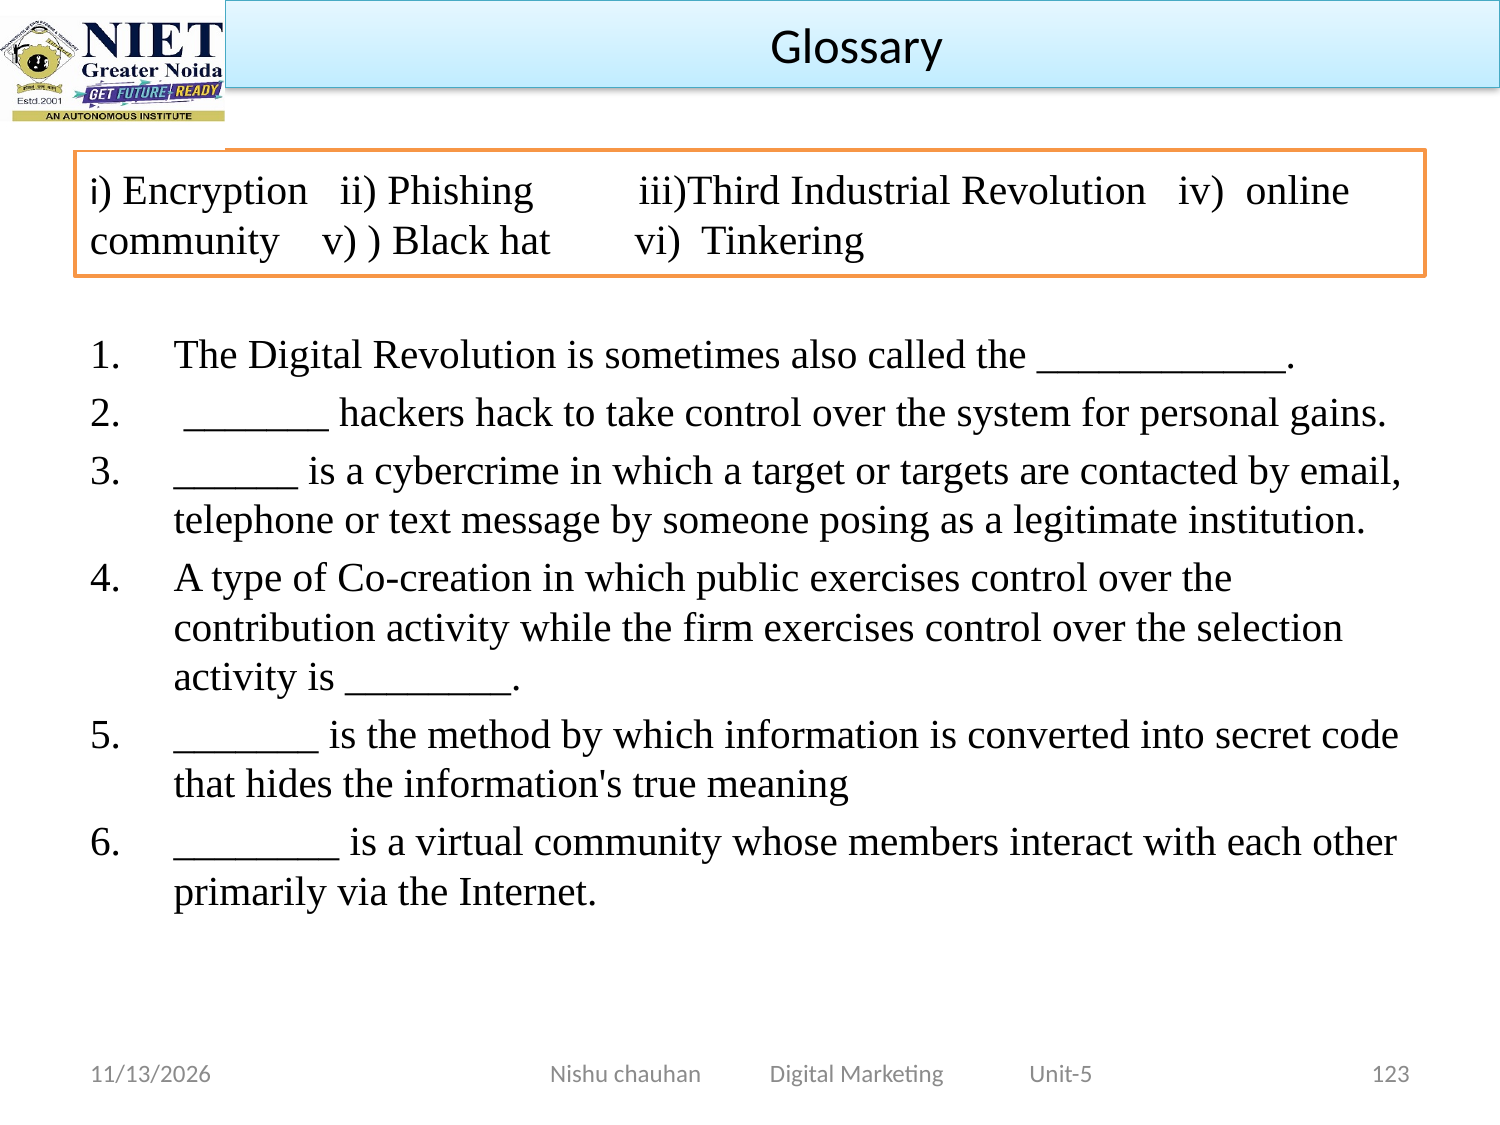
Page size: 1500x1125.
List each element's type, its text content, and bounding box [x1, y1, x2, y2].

footer Nishu chauhan Digital Marketing Unit-5 [412, 1042, 1074, 1103]
picture [0, 0, 226, 151]
slide_number 123 [1074, 1042, 1425, 1103]
text_box Glossary [226, 0, 1500, 88]
list The Digital Revolution is sometimes also called the ____________. _______ hackers hack to take control over the system for personal gains. ______ is a cybercrime in which a target or targets are contacted by email, telephone or text message by someone posing as a legitimate institution. A type of Co-creation in which public exercises control over the contribution activity while the firm exercises control over the selection activity is ________. _______ is the method by which information is converted into secret code that hides the information's true meaning ________ is a virtual community whose members interact with each other primarily via the Internet. [75, 278, 1425, 938]
slide_number 28-May-24 [75, 1042, 412, 1103]
text_box i) Encryption ii) Phishing iii)Third Industrial Revolution iv) online community v) ) Black hat vi) Tinkering [73, 148, 1427, 278]
